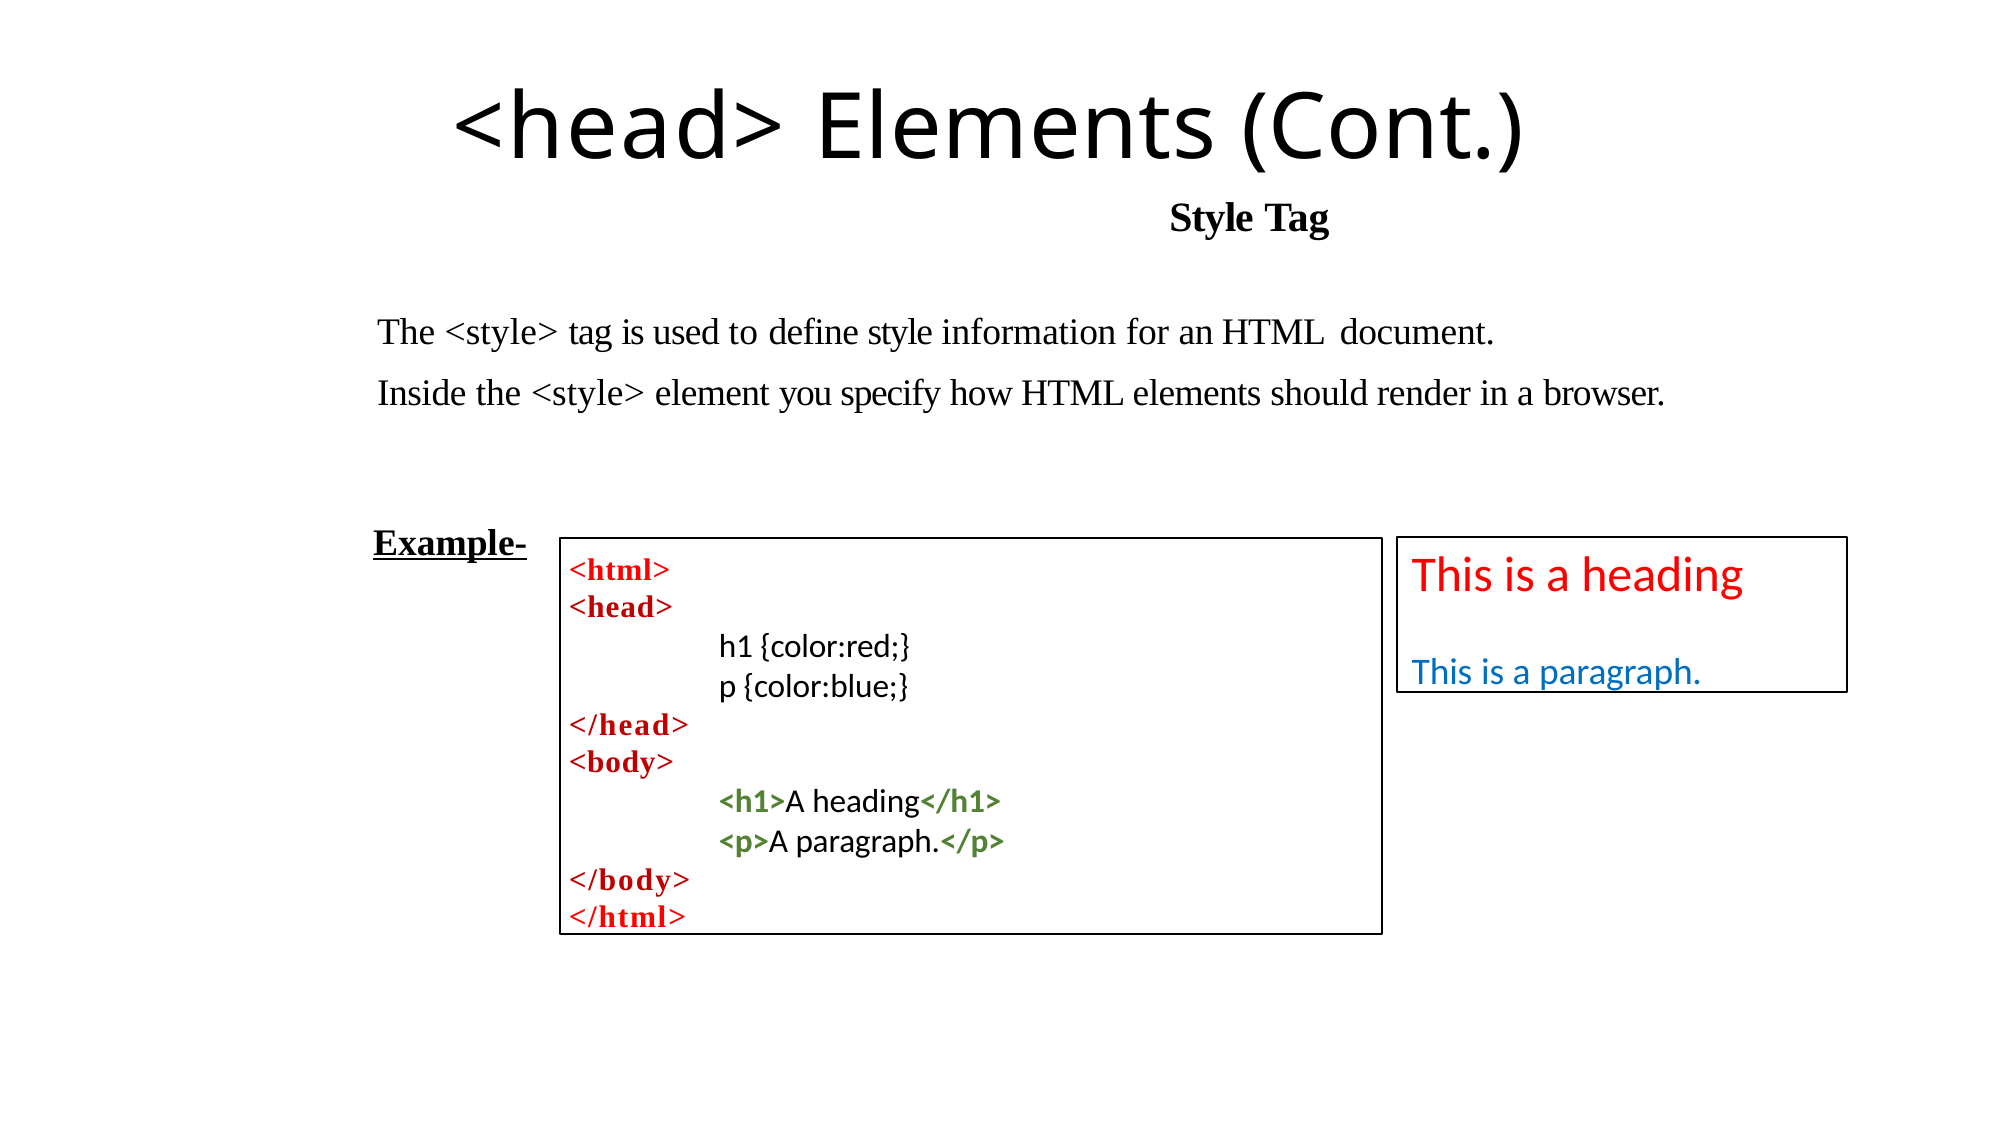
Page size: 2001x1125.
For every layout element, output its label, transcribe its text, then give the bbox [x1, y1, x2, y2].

text_box This is a heading This is a paragraph. [1396, 537, 1847, 692]
text_box <html> <head> h1 {color:red;} p {color:blue;} </head> <body> <h1>A heading</h1> <p>A paragraph.</p> </body> </html> [560, 538, 1382, 934]
text_box Style Tag The <style> tag is used to define style information for an HTML document. Inside the <style> element you specify how HTML elements should render in a browser. [375, 187, 1670, 414]
title <head> Elements (Cont.) [450, 25, 1526, 187]
text_box Example- [371, 515, 531, 563]
